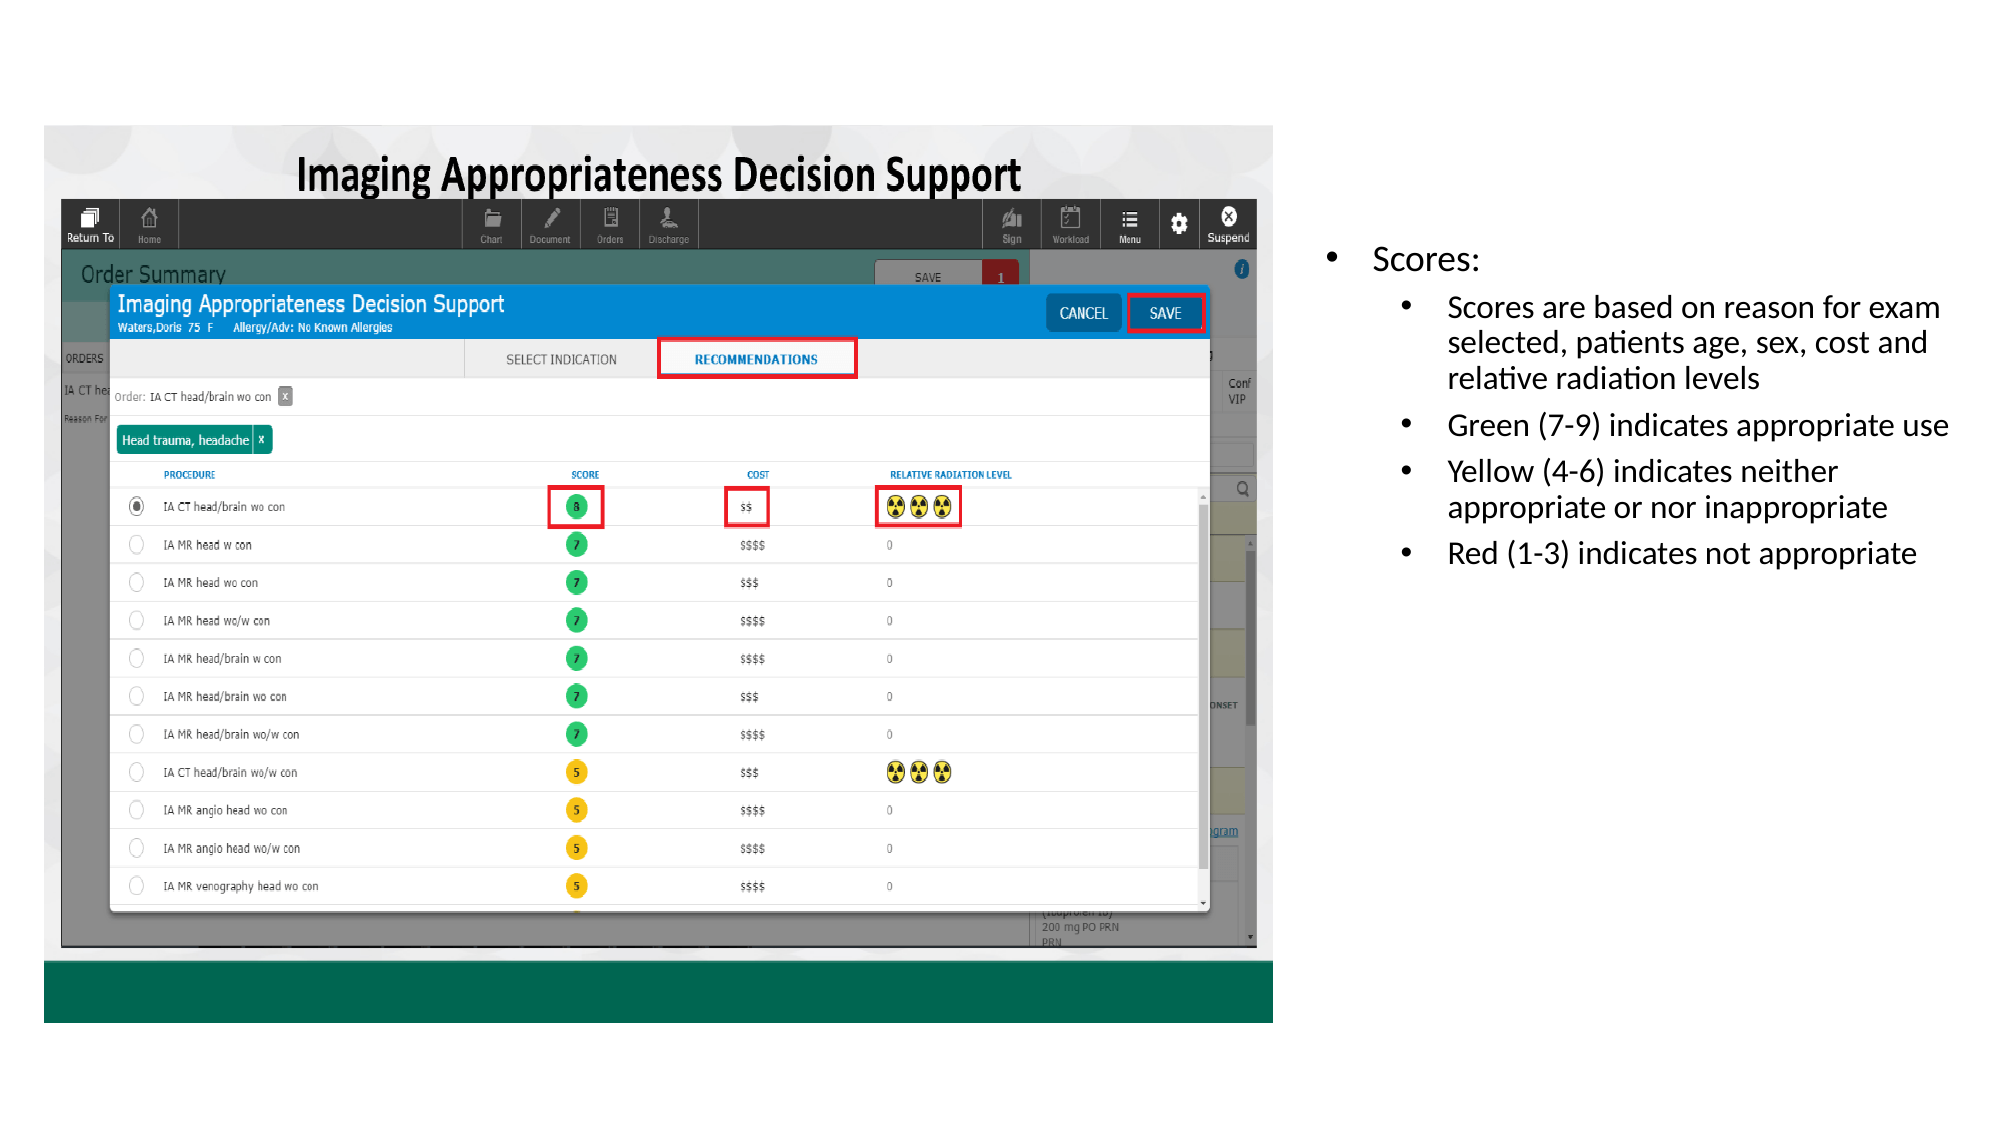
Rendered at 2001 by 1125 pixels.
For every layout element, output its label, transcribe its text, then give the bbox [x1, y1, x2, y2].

list Scores: Scores are based on reason for exam selected, patients age, sex, cost and relative radiation levels Green (7-9) indicates appropriate use Yellow (4-6) indicates neither appropriate or nor inappropriate Red (1-3) indicates not appropriate [1310, 231, 1972, 857]
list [44, 125, 1273, 1023]
